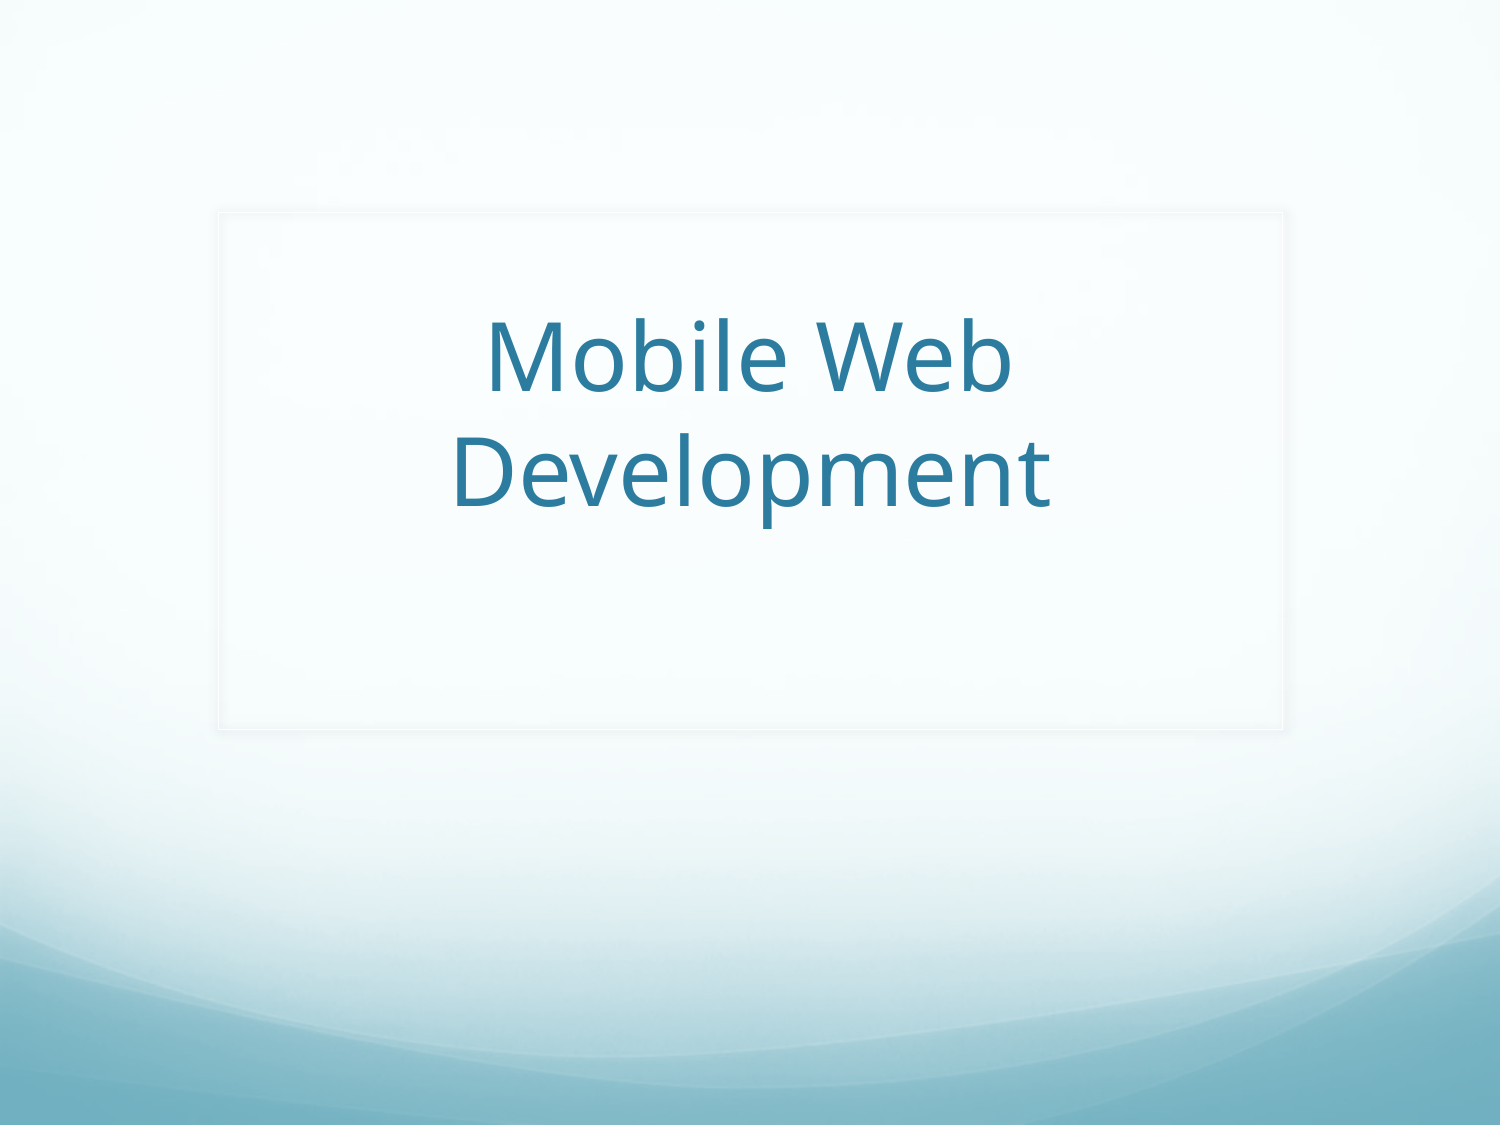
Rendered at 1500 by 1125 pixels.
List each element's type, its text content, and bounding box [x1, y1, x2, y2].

title Mobile Web Development [217, 249, 1283, 533]
